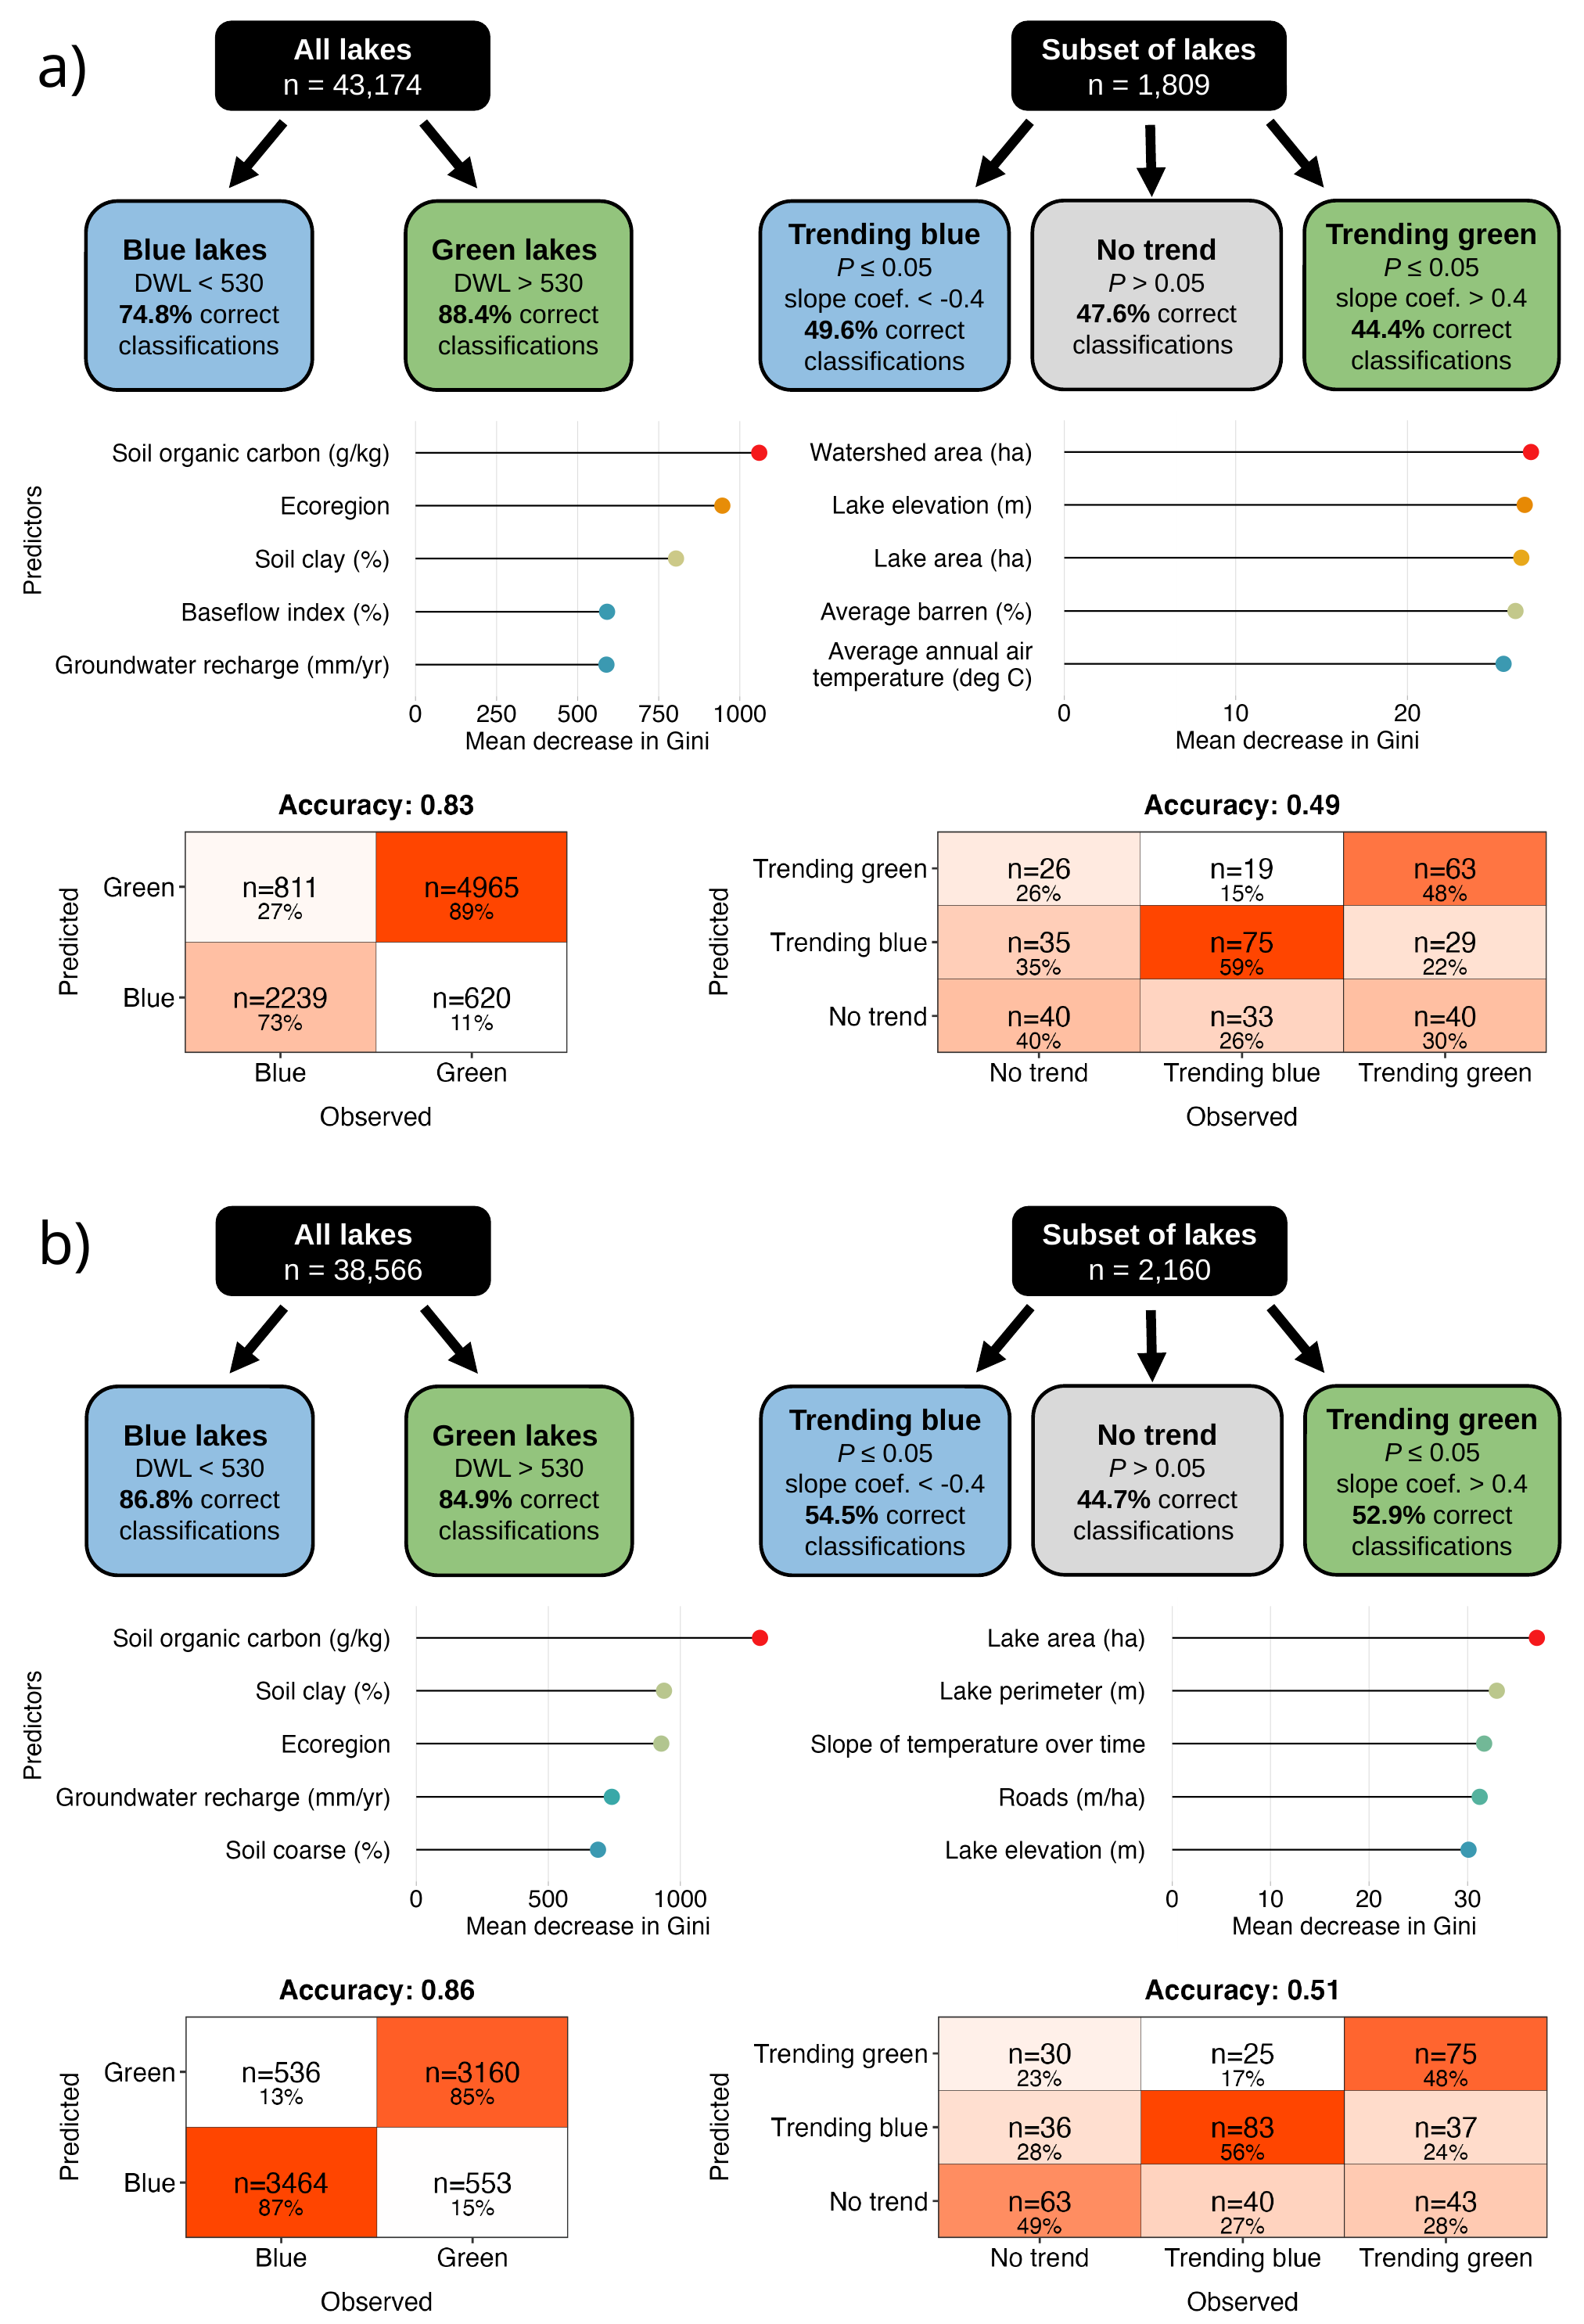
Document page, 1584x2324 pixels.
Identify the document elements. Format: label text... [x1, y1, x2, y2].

text_box Subset of lakes n = 1,809 [1011, 21, 1287, 110]
text_box No trend P > 0.05 44.7% correct classifications [1032, 1385, 1284, 1576]
picture [48, 783, 578, 1142]
picture [698, 1968, 1559, 2324]
picture [697, 783, 1558, 1142]
picture [14, 1596, 1582, 1950]
text_box Trending blue P ≤ 0.05 slope coef. < -0.4 49.6% correct classifications [759, 199, 1011, 392]
text_box Trending blue P ≤ 0.05 slope coef. < -0.4 54.5% correct classifications [760, 1385, 1011, 1577]
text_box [229, 1307, 285, 1374]
text_box a) [25, 22, 133, 105]
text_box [422, 122, 478, 189]
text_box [1270, 1306, 1325, 1374]
text_box Blue lakes DWL < 530 86.8% correct classifications [85, 1385, 314, 1577]
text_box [975, 1306, 1032, 1374]
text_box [1150, 1309, 1153, 1383]
text_box b) [26, 1200, 134, 1283]
picture [13, 411, 1582, 765]
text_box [1269, 121, 1324, 189]
text_box Green lakes DWL > 530 84.9% correct classifications [404, 1385, 634, 1577]
text_box All lakes n = 38,566 [216, 1206, 490, 1296]
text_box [423, 1307, 479, 1374]
text_box Trending green P ≤ 0.05 slope coef. > 0.4 52.9% correct classifications [1303, 1385, 1561, 1576]
text_box Subset of lakes n = 2,160 [1012, 1206, 1288, 1296]
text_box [228, 121, 285, 189]
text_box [975, 121, 1031, 188]
text_box Trending green P ≤ 0.05 slope coef. > 0.4 44.4% correct classifications [1302, 199, 1561, 391]
text_box Blue lakes DWL < 530 74.8% correct classifications [84, 199, 314, 392]
text_box Green lakes DWL > 530 88.4% correct classifications [404, 199, 633, 392]
text_box All lakes n = 43,174 [215, 21, 490, 110]
text_box No trend P > 0.05 47.6% correct classifications [1031, 199, 1283, 391]
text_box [1149, 124, 1153, 198]
picture [48, 1968, 579, 2324]
